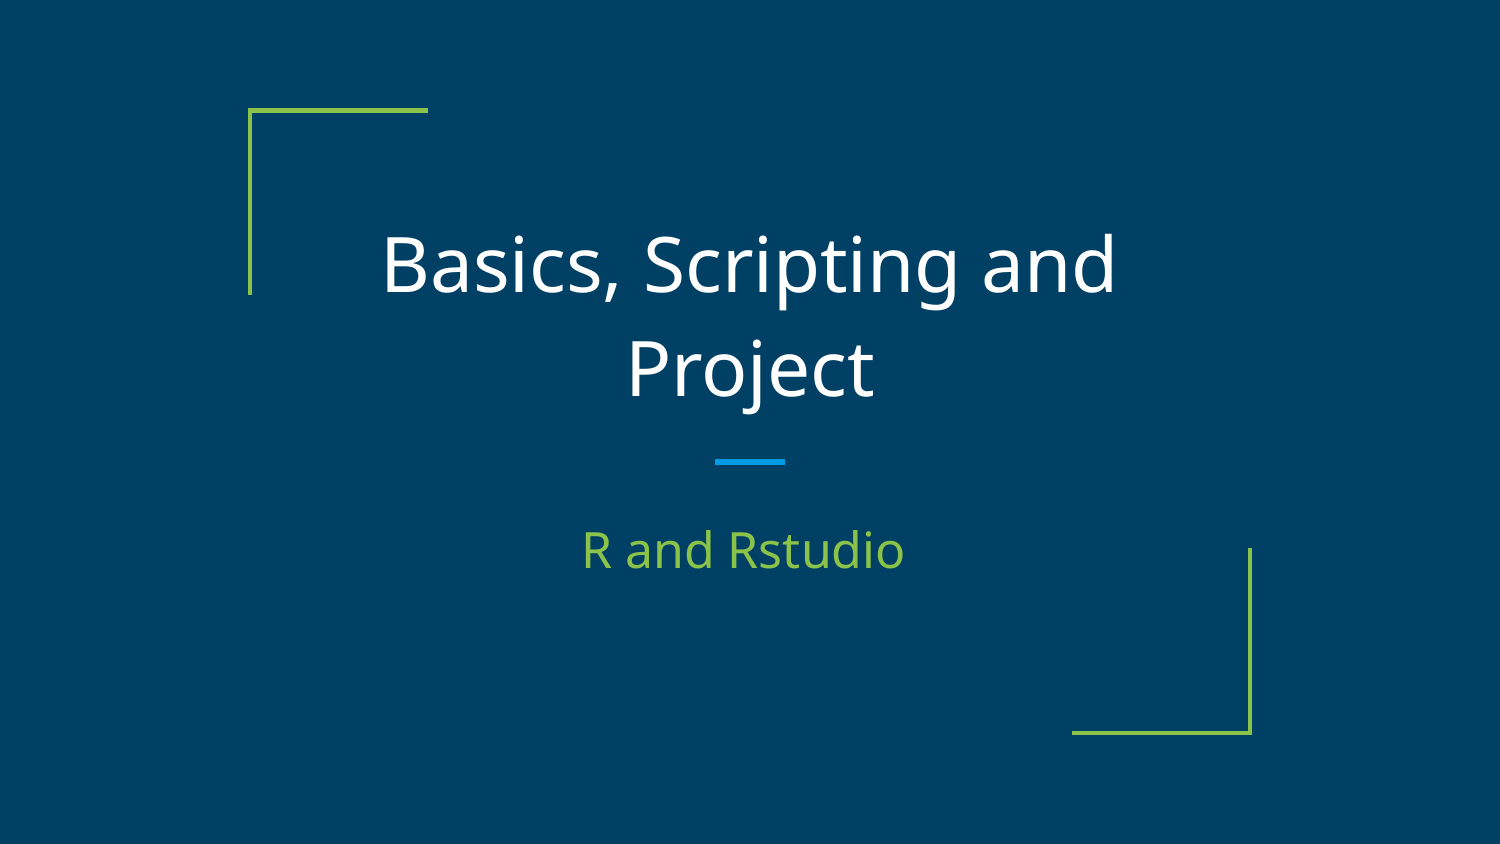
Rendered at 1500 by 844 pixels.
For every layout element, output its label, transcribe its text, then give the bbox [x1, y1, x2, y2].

subtitle R and Rstudio [275, 500, 1225, 650]
title Basics, Scripting and Project [275, 195, 1225, 435]
